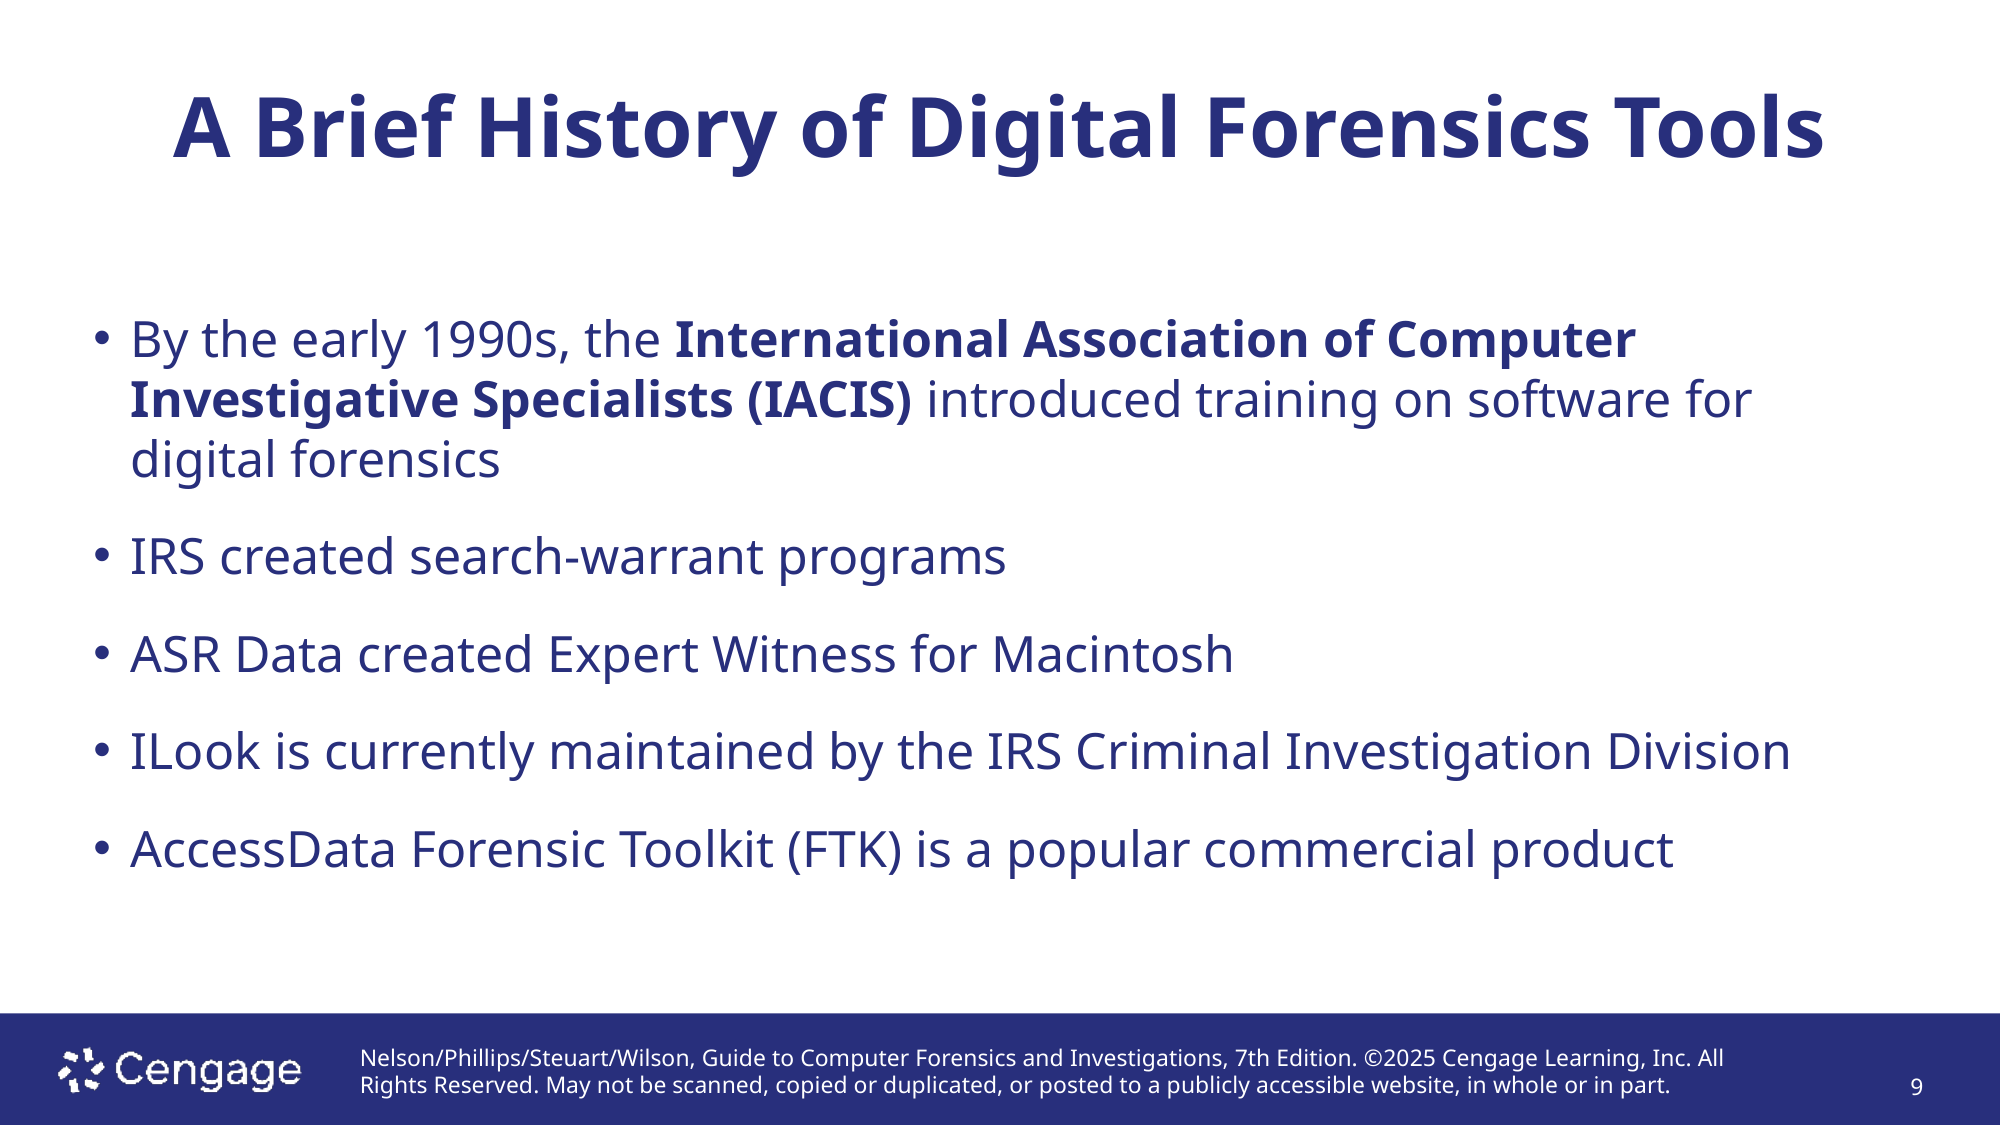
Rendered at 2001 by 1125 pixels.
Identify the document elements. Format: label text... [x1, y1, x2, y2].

picture [30, 1020, 329, 1121]
list By the early 1990s, the International Association of Computer Investigative Specialists (IACIS) introduced training on software for digital forensics IRS created search-warrant programs ASR Data created Expert Witness for Macintosh ILook is currently maintained by the IRS Criminal Investigation Division AccessData Forensic Toolkit (FTK) is a popular commercial product [78, 299, 1923, 1014]
title A Brief History of Digital Forensics Tools [78, 77, 1923, 278]
